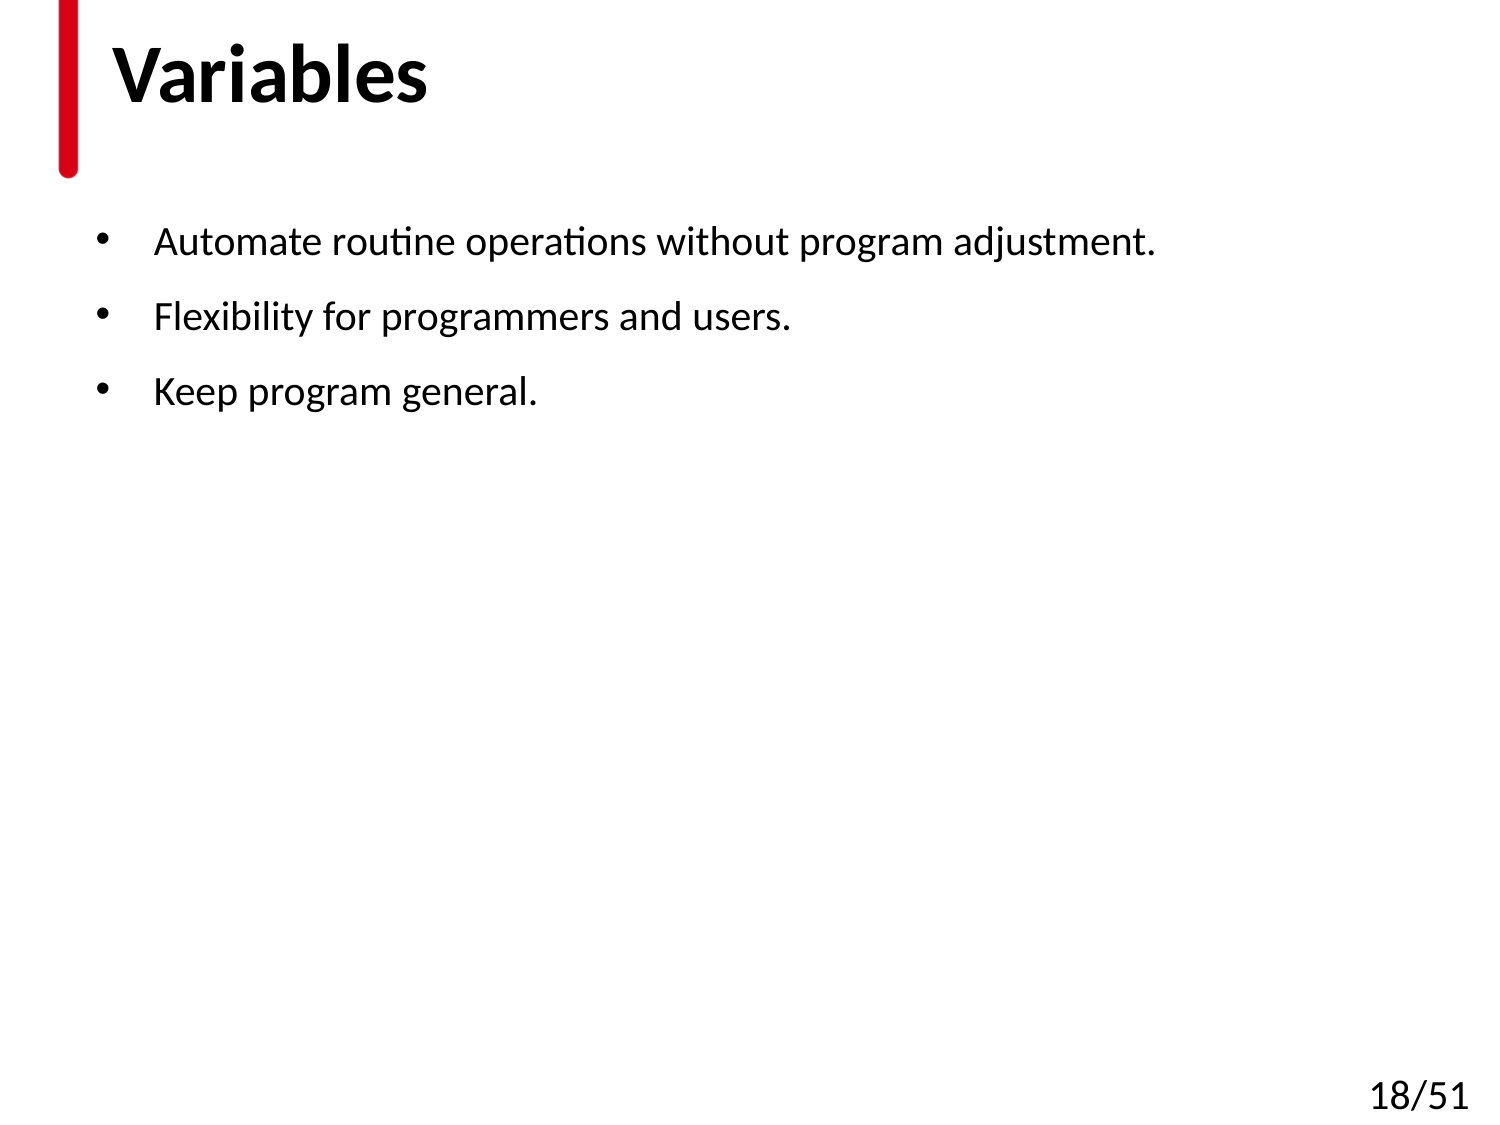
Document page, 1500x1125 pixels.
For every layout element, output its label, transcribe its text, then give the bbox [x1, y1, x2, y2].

title Variables [97, 0, 1425, 138]
picture [57, 0, 81, 200]
list Automate routine operations without program adjustment. Flexibility for programmers and users. Keep program general. [80, 206, 1470, 701]
